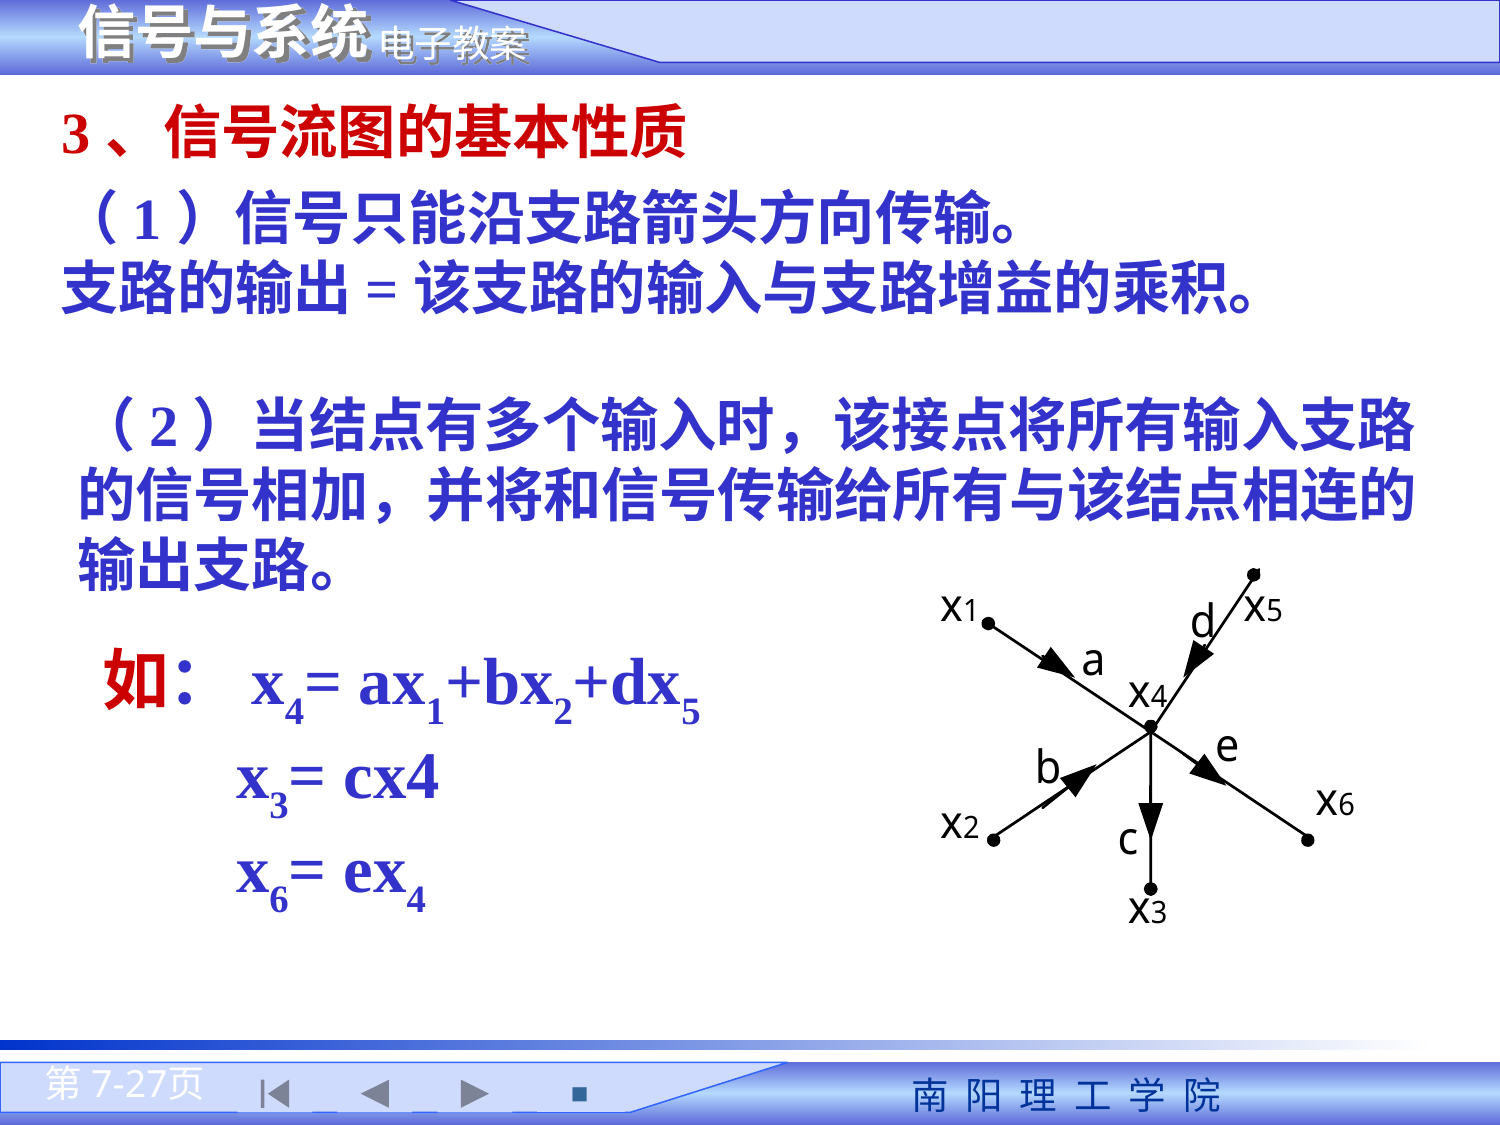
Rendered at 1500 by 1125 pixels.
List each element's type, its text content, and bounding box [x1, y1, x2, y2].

text_box 如：x4= ax1+bx2+dx5 x3= cx4 x6= ex4 [87, 630, 750, 928]
text_box （1）信号只能沿支路箭头方向传输。 支路的输出=该支路的输入与支路增益的乘积。 [45, 173, 1421, 329]
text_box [903, 563, 1392, 955]
text_box （2）当结点有多个输入时，该接点将所有输入支路的信号相加，并将和信号传输给所有与该结点相连的输出支路。 [62, 380, 1438, 605]
text_box 3、信号流图的基本性质 [46, 87, 716, 173]
